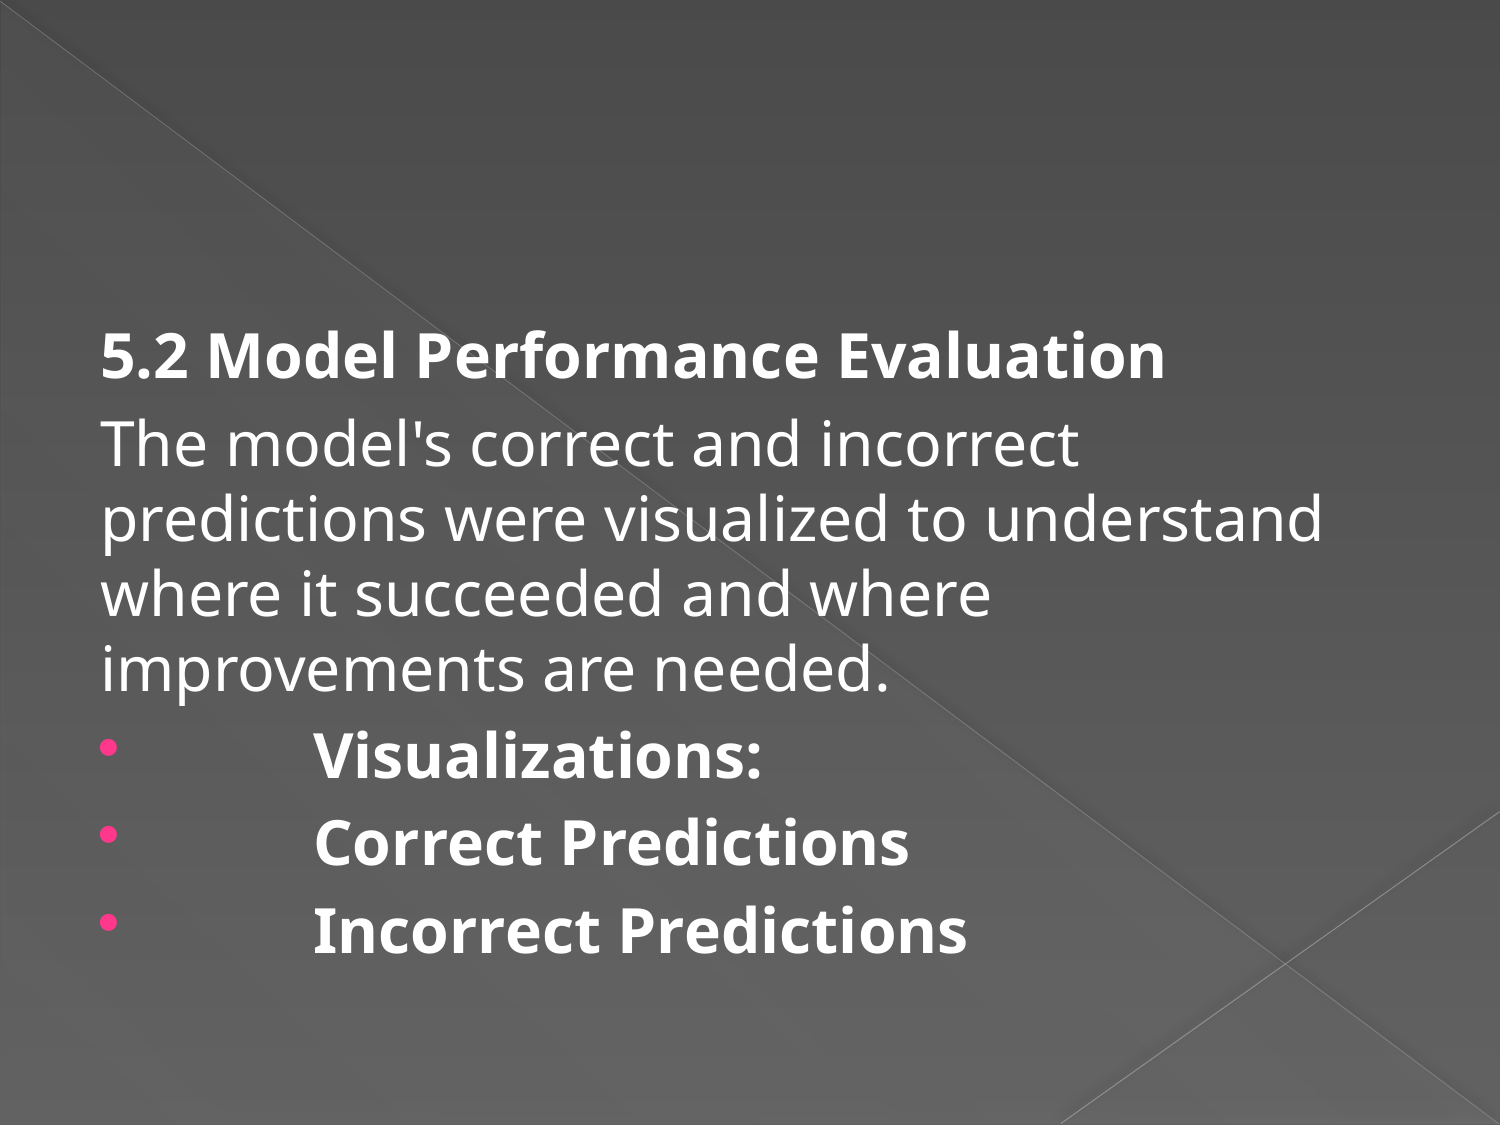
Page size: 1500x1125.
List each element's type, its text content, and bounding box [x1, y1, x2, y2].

list 5.2 Model Performance Evaluation The model's correct and incorrect predictions were visualized to understand where it succeeded and where improvements are needed. Visualizations: Correct Predictions Incorrect Predictions [75, 308, 1425, 1059]
